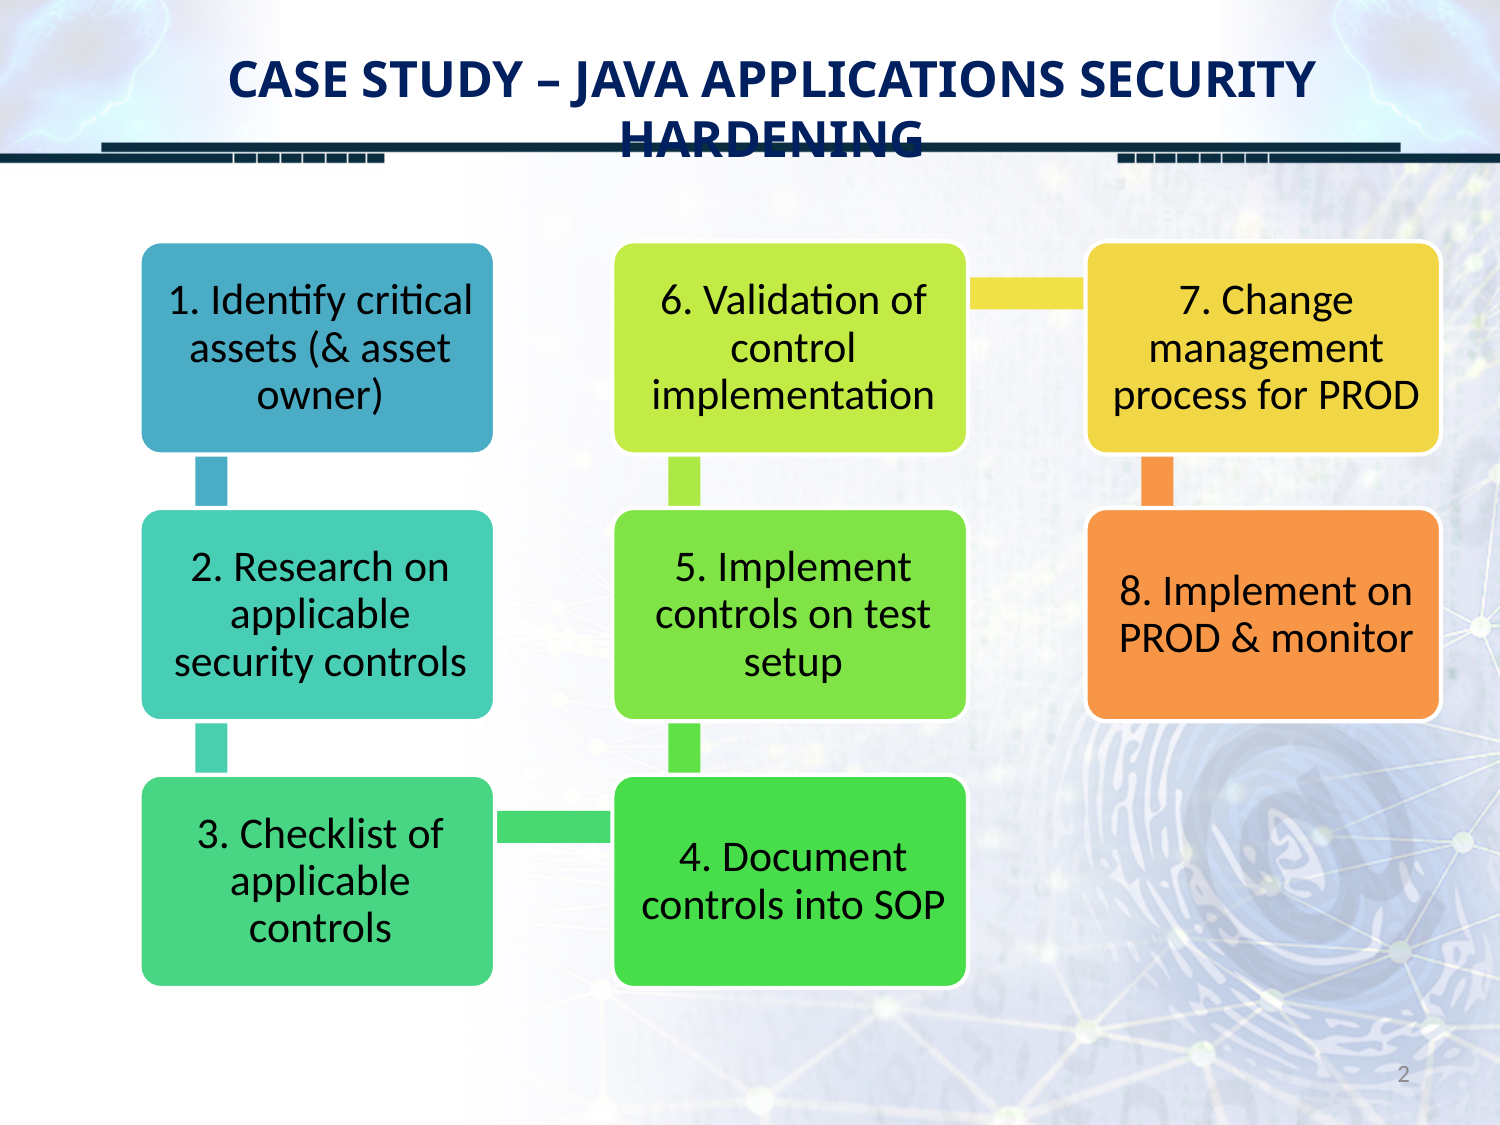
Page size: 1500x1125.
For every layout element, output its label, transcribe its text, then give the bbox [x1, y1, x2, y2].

slide_number 2 [1074, 1042, 1425, 1103]
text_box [138, 208, 1442, 1022]
picture [0, 0, 1500, 1125]
title CASE STUDY – JAVA APPLICATIONS SECURITY HARDENING [97, 34, 1448, 182]
